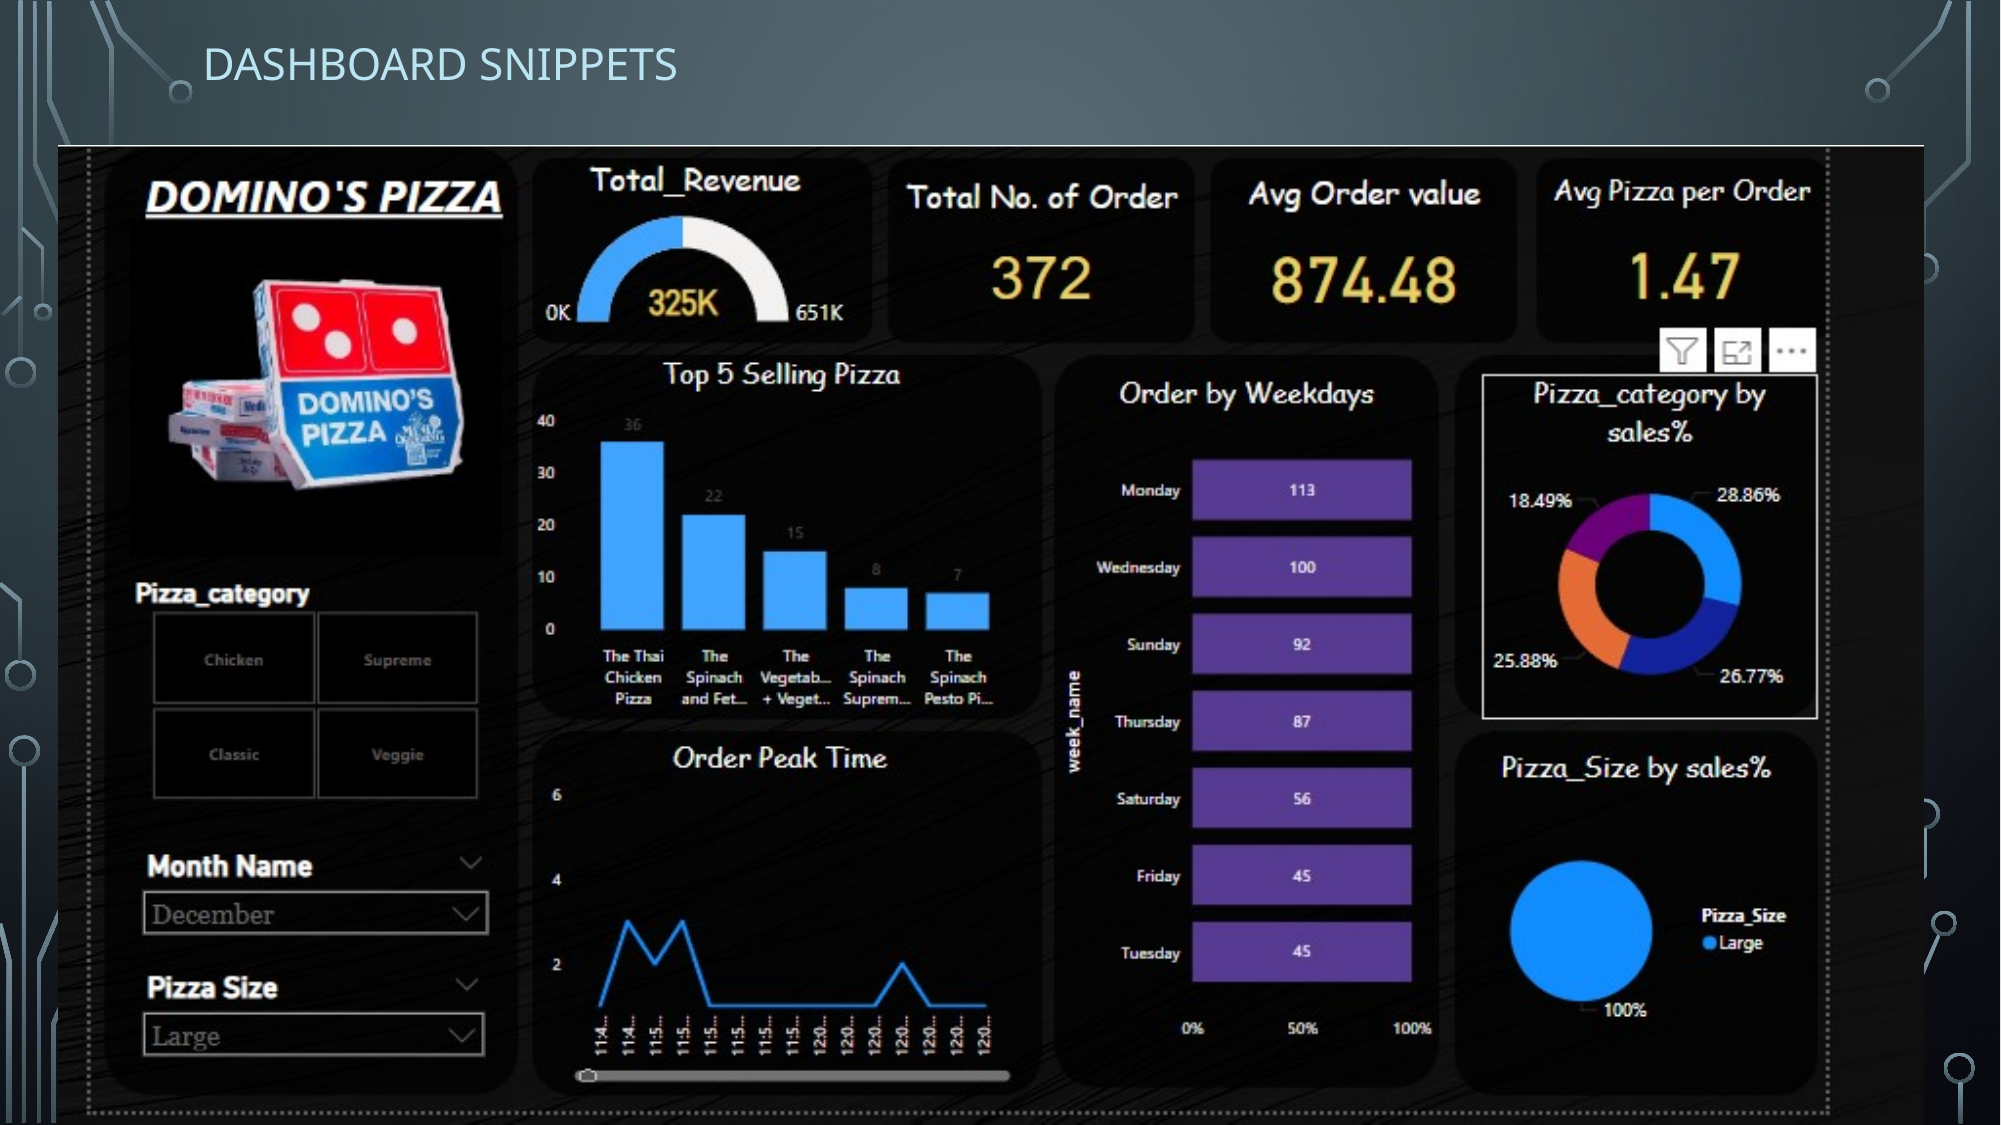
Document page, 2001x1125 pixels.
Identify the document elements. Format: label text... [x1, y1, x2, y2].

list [58, 145, 1925, 1125]
title DASHBOARD SNIPPETS [187, 34, 1813, 145]
